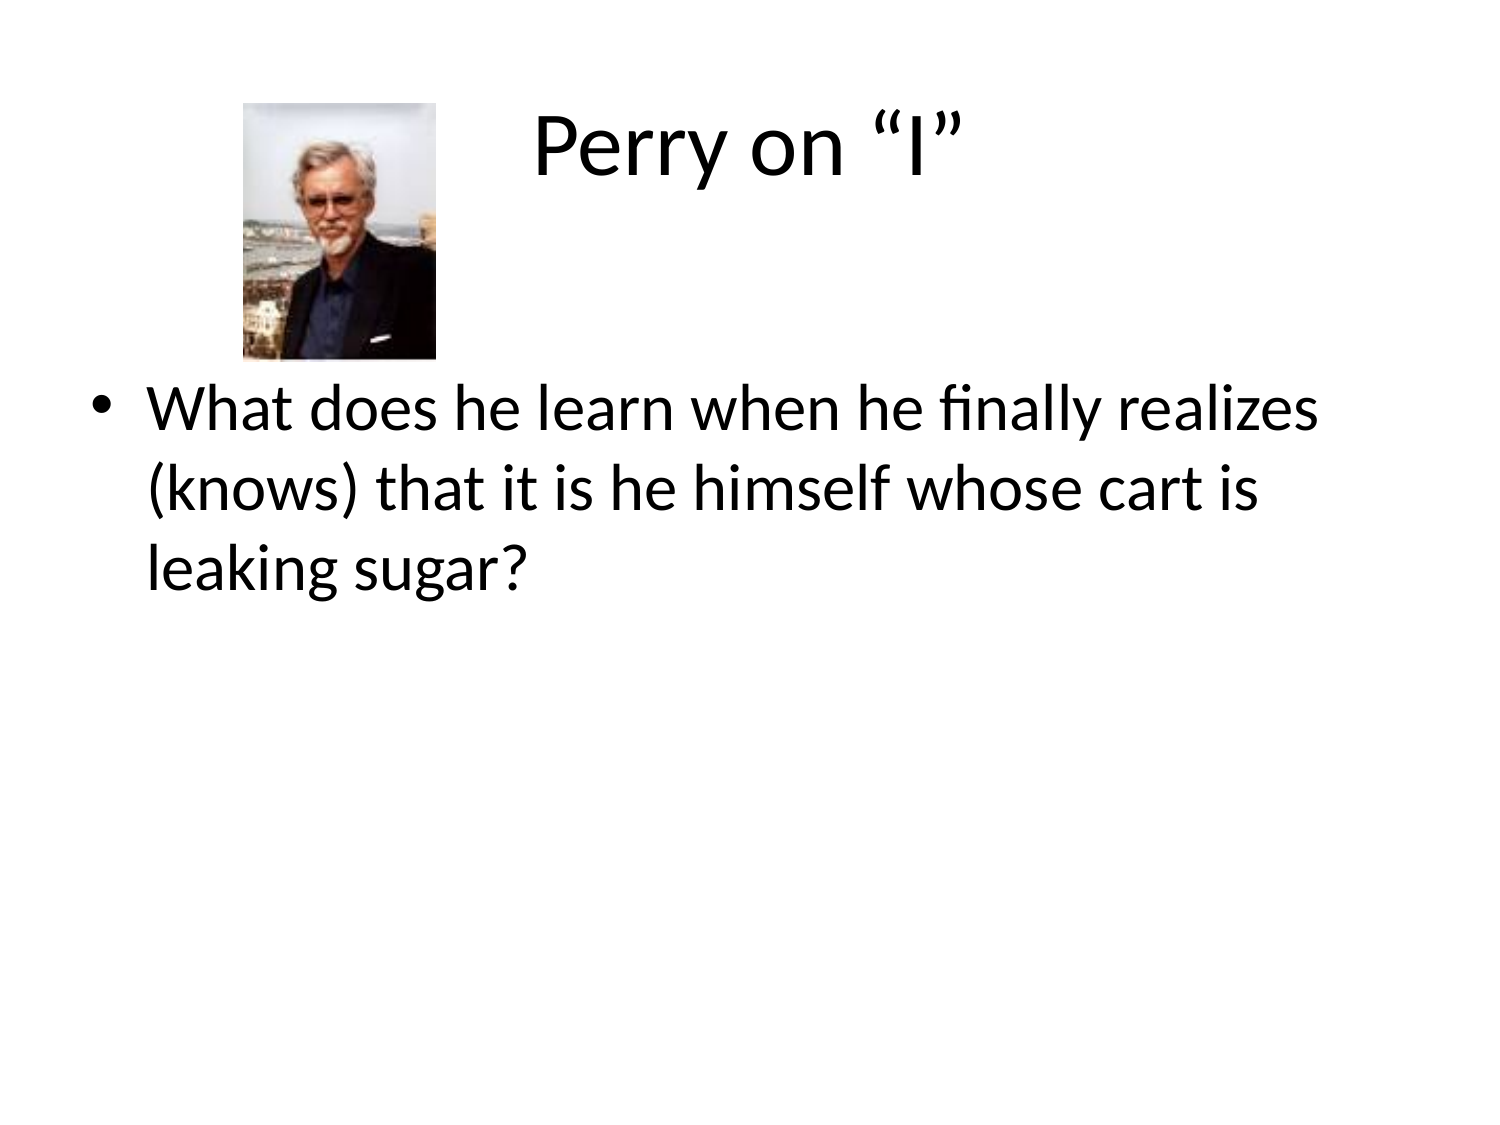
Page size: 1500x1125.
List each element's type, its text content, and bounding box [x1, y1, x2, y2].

picture [243, 103, 436, 362]
title Perry on “I” [75, 45, 1425, 233]
list What does he learn when he finally realizes (knows) that it is he himself whose cart is leaking sugar? [75, 262, 1425, 1005]
